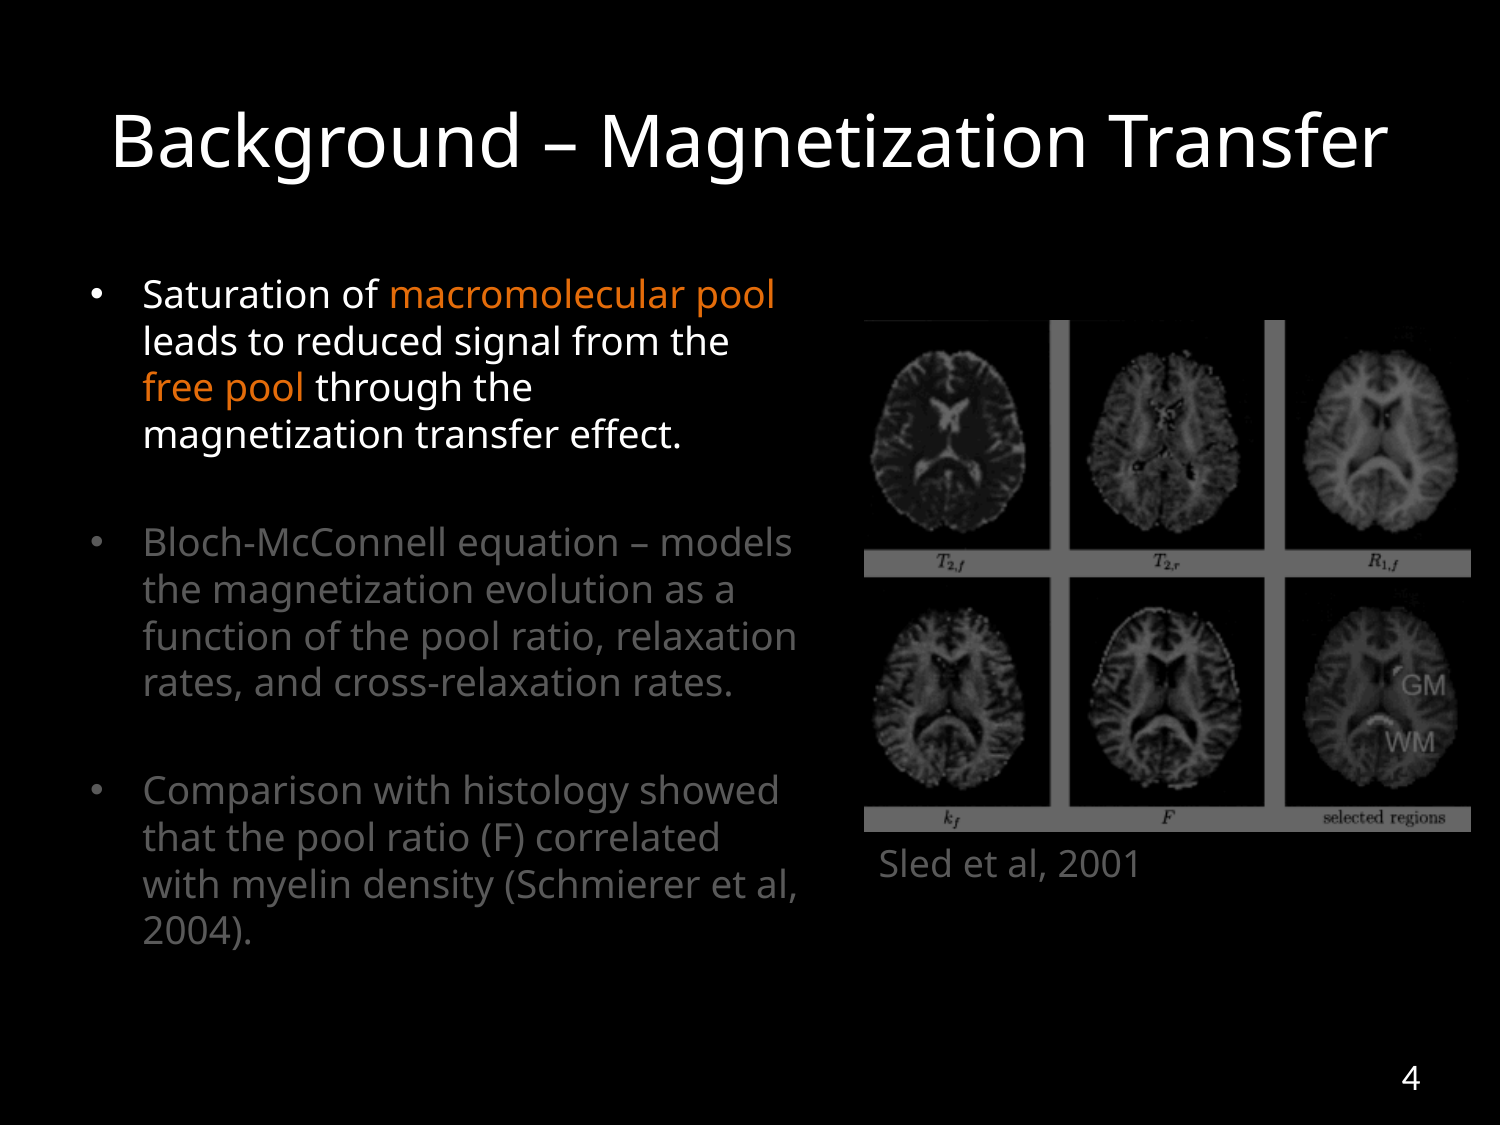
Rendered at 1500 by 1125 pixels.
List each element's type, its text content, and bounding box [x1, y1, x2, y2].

text_box Sled et al, 2001 [863, 839, 1248, 893]
text_box 4 [1386, 1045, 1476, 1106]
picture [863, 320, 1471, 832]
list Saturation of macromolecular pool leads to reduced signal from the free pool through the magnetization transfer effect. Bloch-McConnell equation – models the magnetization evolution as a function of the pool ratio, relaxation rates, and cross-relaxation rates. Comparison with histology showed that the pool ratio (F) correlated with myelin density (Schmierer et al, 2004). [75, 262, 816, 1005]
title Background – Magnetization Transfer [75, 45, 1425, 233]
